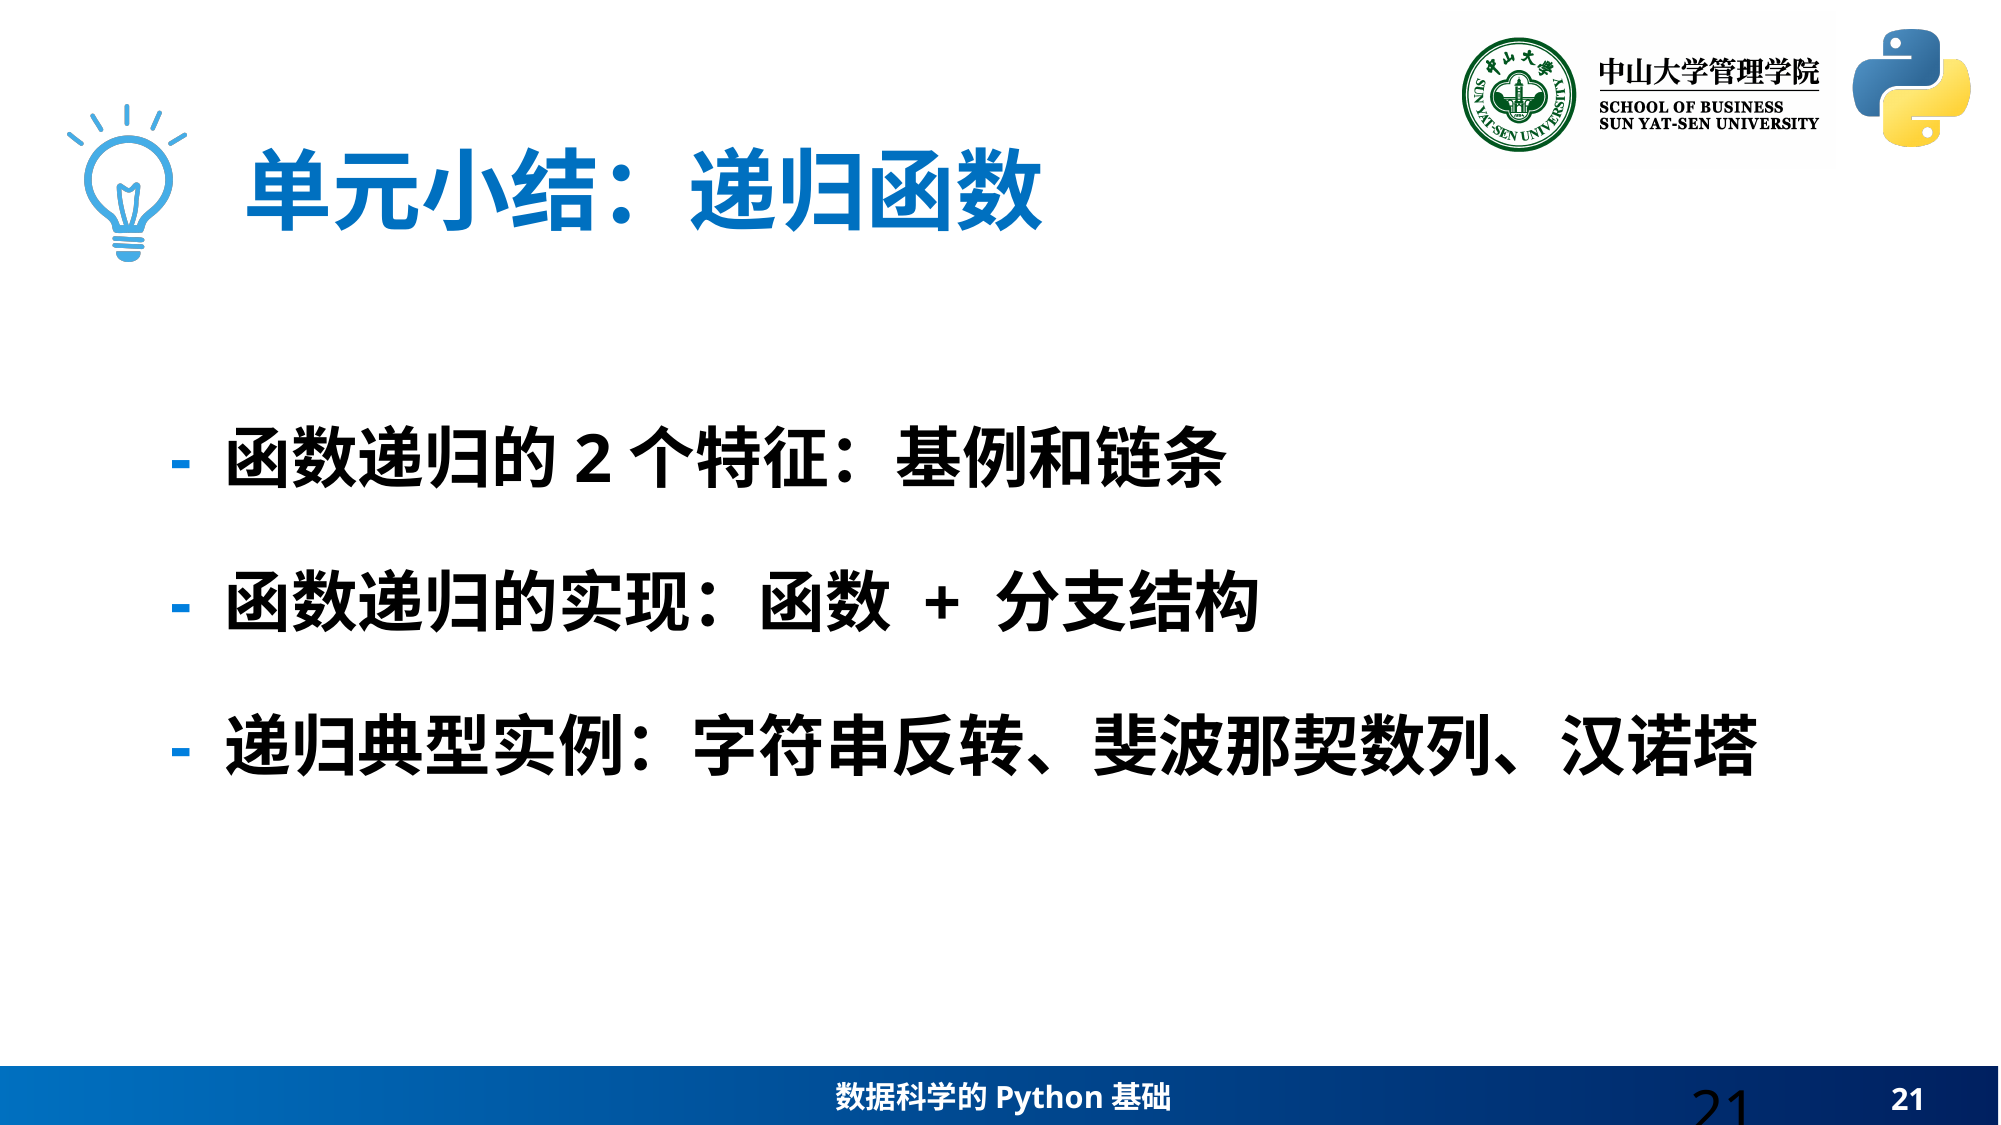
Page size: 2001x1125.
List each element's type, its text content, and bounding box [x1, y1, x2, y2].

text_box - 函数递归的2个特征：基例和链条 - 函数递归的实现：函数 + 分支结构 - 递归典型实例：字符串反转、斐波那契数列、汉诺塔 [0, 344, 1870, 791]
slide_number 21 [1498, 1066, 1949, 1125]
picture [39, 95, 215, 271]
text_box 单元小结：递归函数 [243, 121, 1457, 281]
picture [1440, 11, 1836, 169]
picture [1852, 29, 1971, 147]
